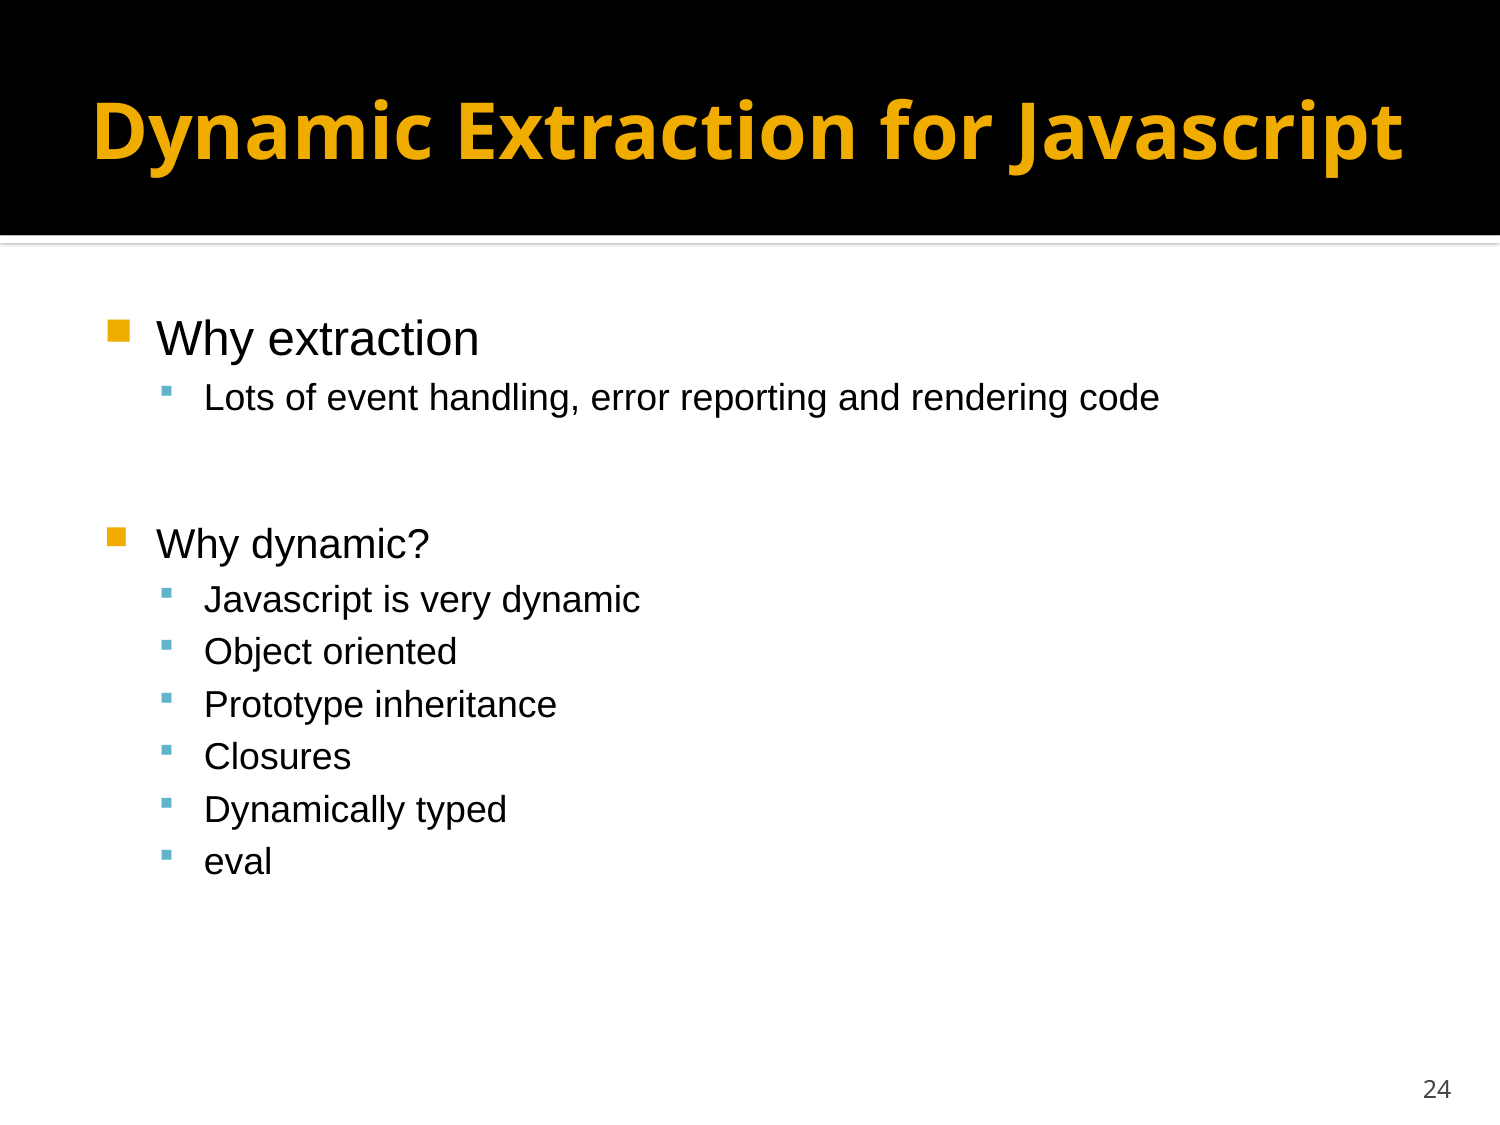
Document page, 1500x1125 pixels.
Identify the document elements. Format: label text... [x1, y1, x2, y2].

title Dynamic Extraction for Javascript [75, 25, 1425, 231]
slide_number 24 [1345, 1062, 1467, 1108]
list Why extraction Lots of event handling, error reporting and rendering code Why dynamic? Javascript is very dynamic Object oriented Prototype inheritance Closures Dynamically typed eval [75, 291, 1425, 1050]
